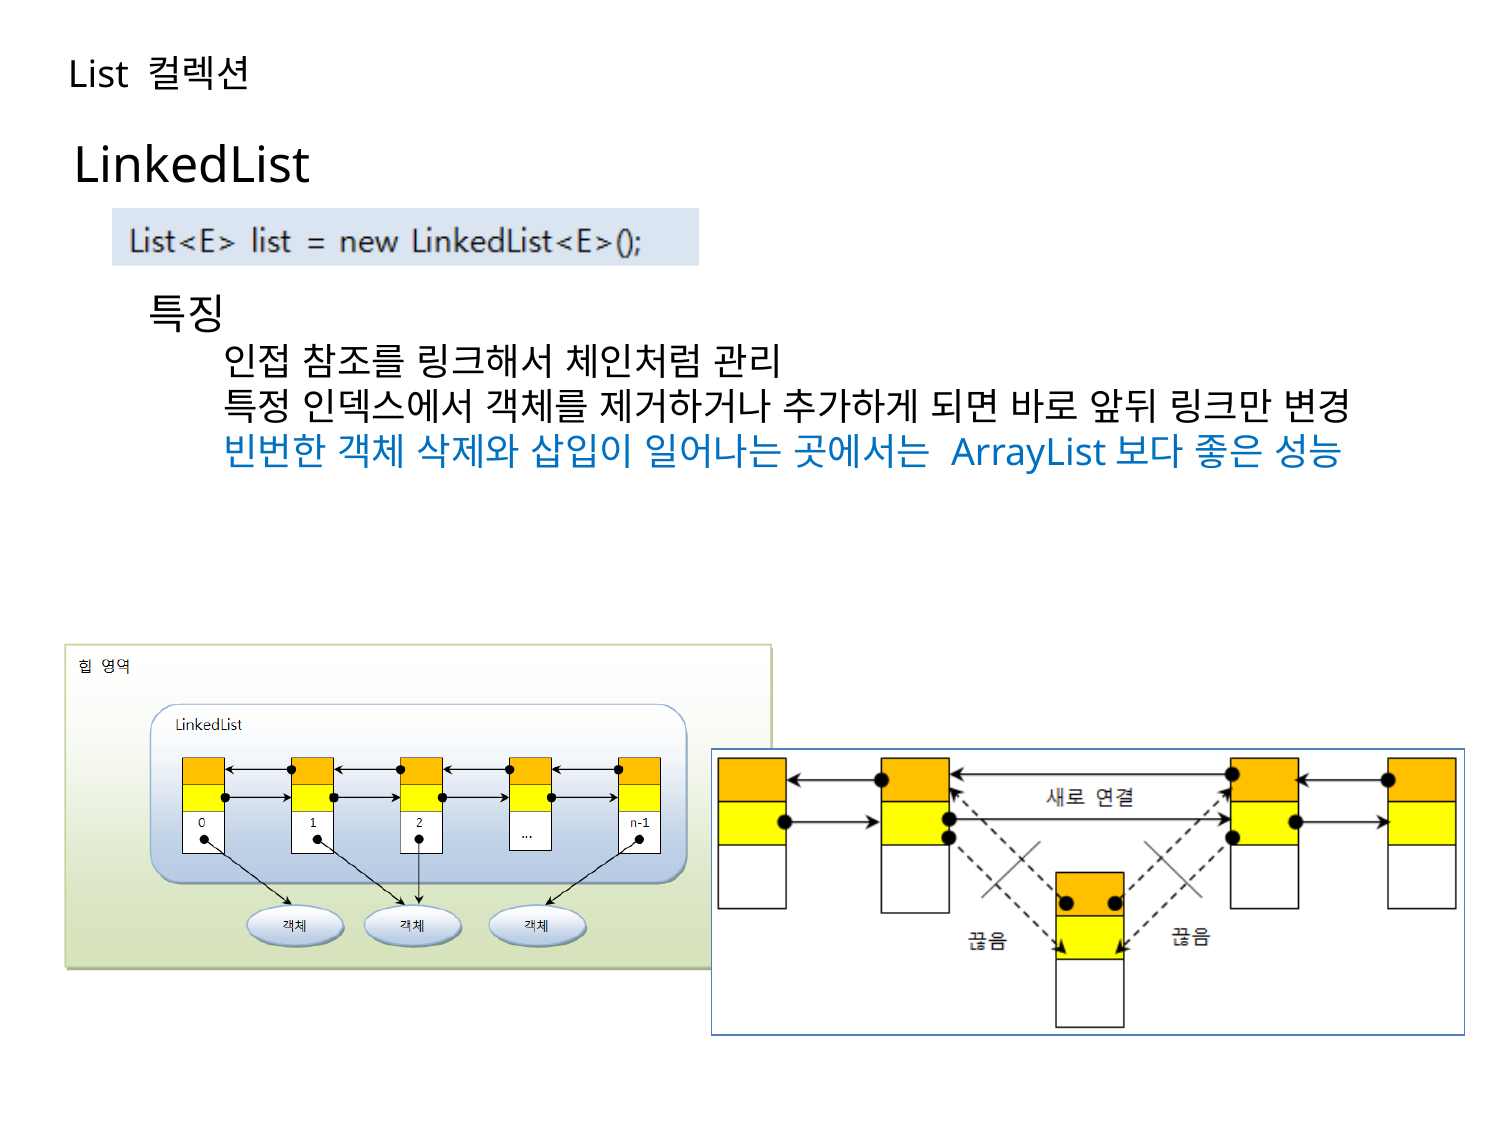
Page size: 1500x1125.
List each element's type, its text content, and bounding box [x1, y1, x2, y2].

picture [62, 641, 1464, 1035]
text_box List 컬렉션 [53, 42, 644, 103]
picture [112, 208, 699, 268]
text_box LinkedList 특징 인접 참조를 링크해서 체인처럼 관리 특정 인덱스에서 객체를 제거하거나 추가하게 되면 바로 앞뒤 링크만 변경 빈번한 객체 삭제와 삽입이 일어나는 곳에서는 ArrayList보다 좋은 성능 [58, 125, 1483, 481]
